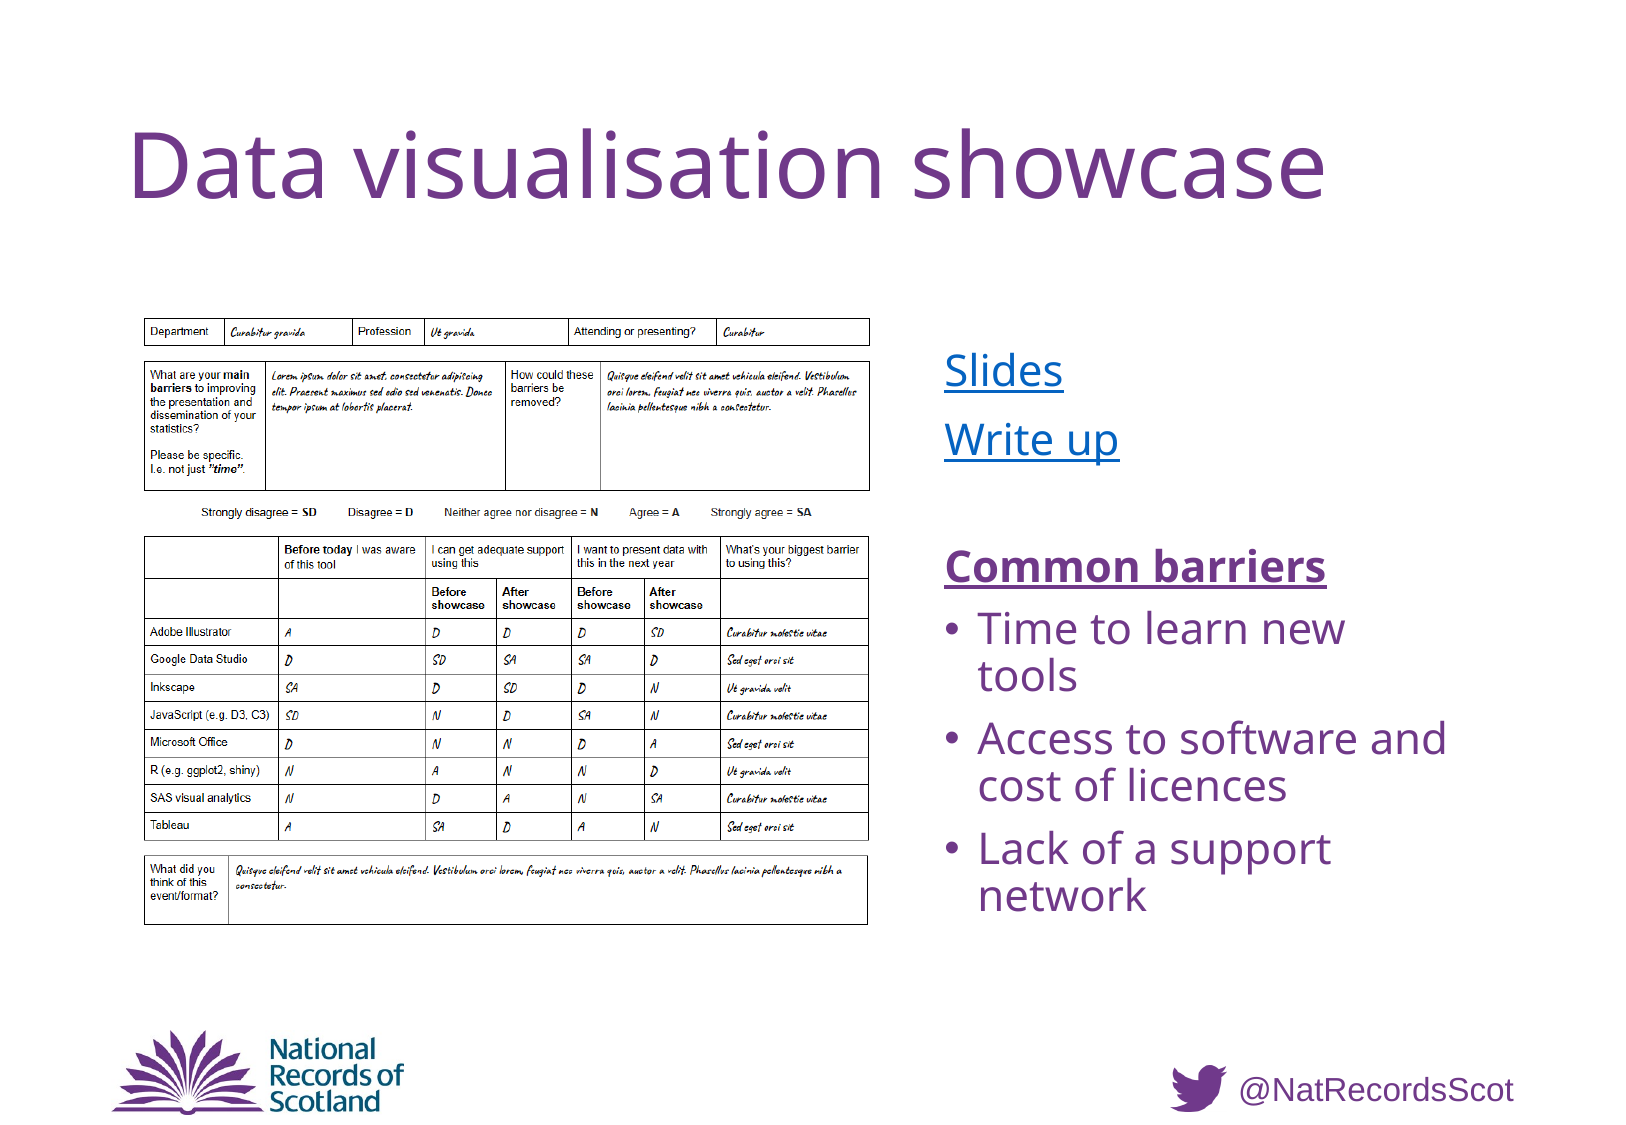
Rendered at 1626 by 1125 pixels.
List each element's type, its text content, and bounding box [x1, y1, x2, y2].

picture [138, 312, 873, 931]
title Data visualisation showcase [111, 59, 1514, 278]
picture [1170, 1065, 1227, 1112]
picture [111, 1030, 404, 1115]
list Slides Write up Common barriers Time to learn new tools Access to software and cost of licences Lack of a support network [929, 336, 1464, 933]
